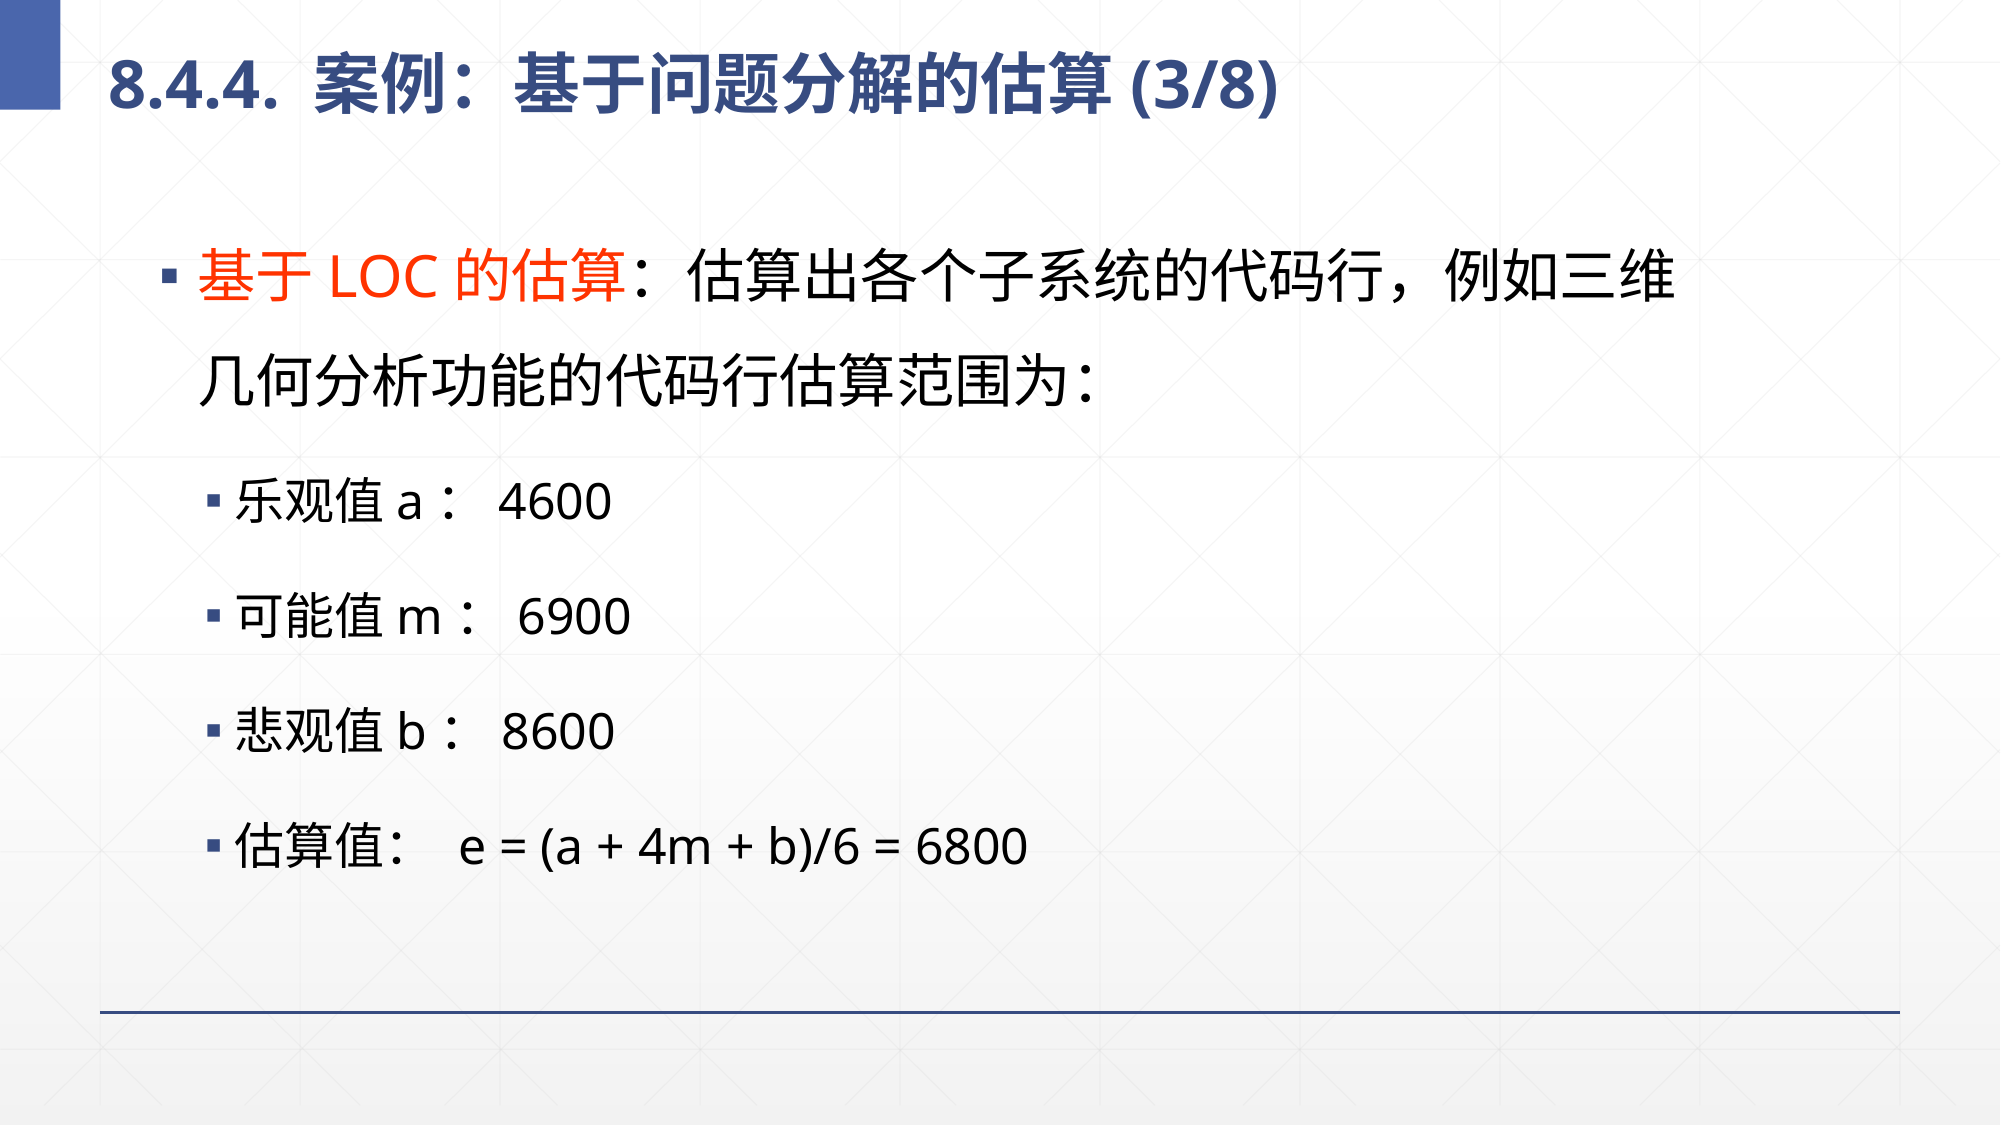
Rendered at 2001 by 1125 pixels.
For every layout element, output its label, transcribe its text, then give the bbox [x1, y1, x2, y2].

title 8.4.4. 案例：基于问题分解的估算(3/8) [93, 10, 1591, 121]
list 基于LOC的估算：估算出各个子系统的代码行，例如三维几何分析功能的代码行估算范围为： 乐观值a：4600 可能值m：6900 悲观值b：8600 估算值： e = (a + 4m + b)/6 = 6800 [145, 197, 1721, 969]
